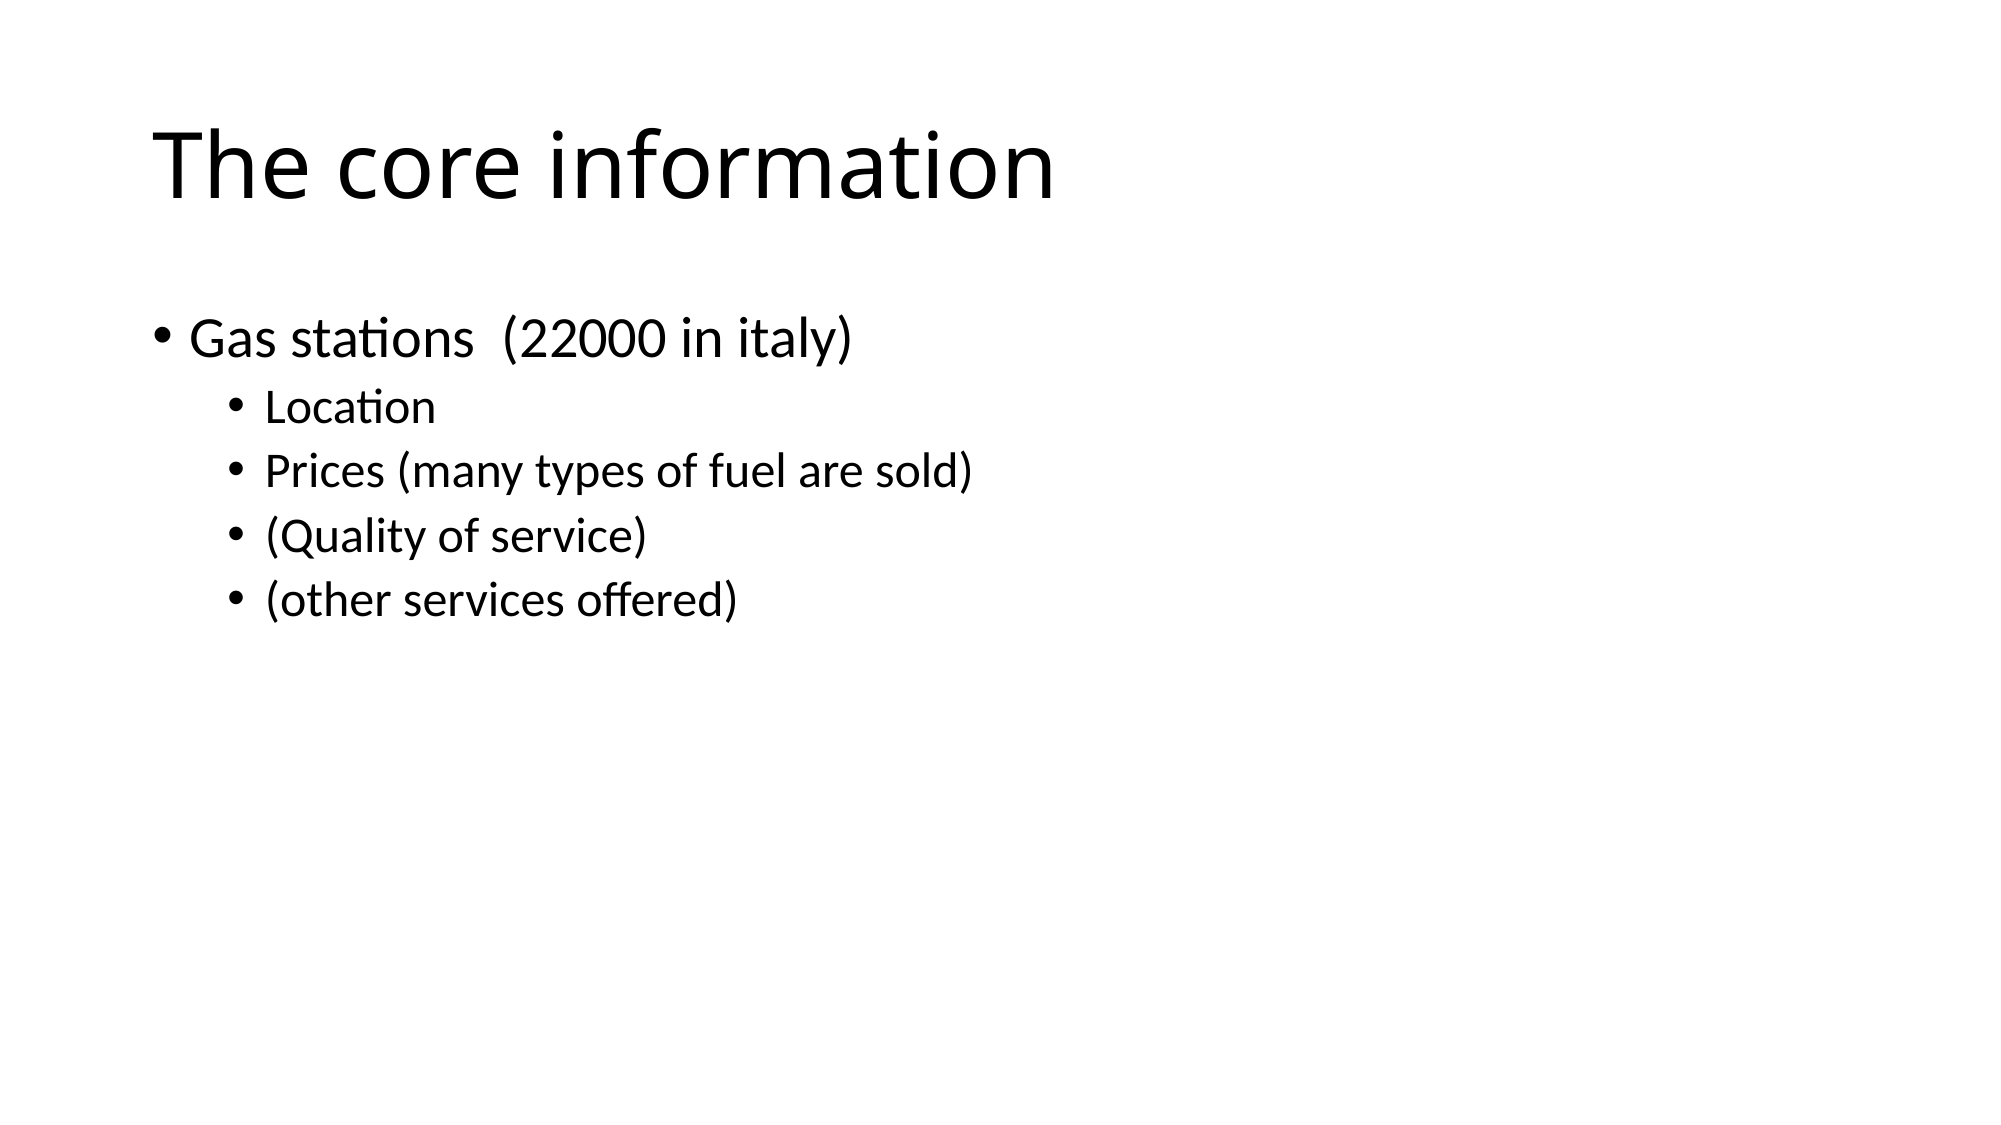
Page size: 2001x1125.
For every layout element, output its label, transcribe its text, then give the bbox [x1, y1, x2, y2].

list Gas stations (22000 in italy) Location Prices (many types of fuel are sold) (Quality of service) (other services offered) [137, 299, 1863, 1014]
title The core information [137, 59, 1863, 278]
